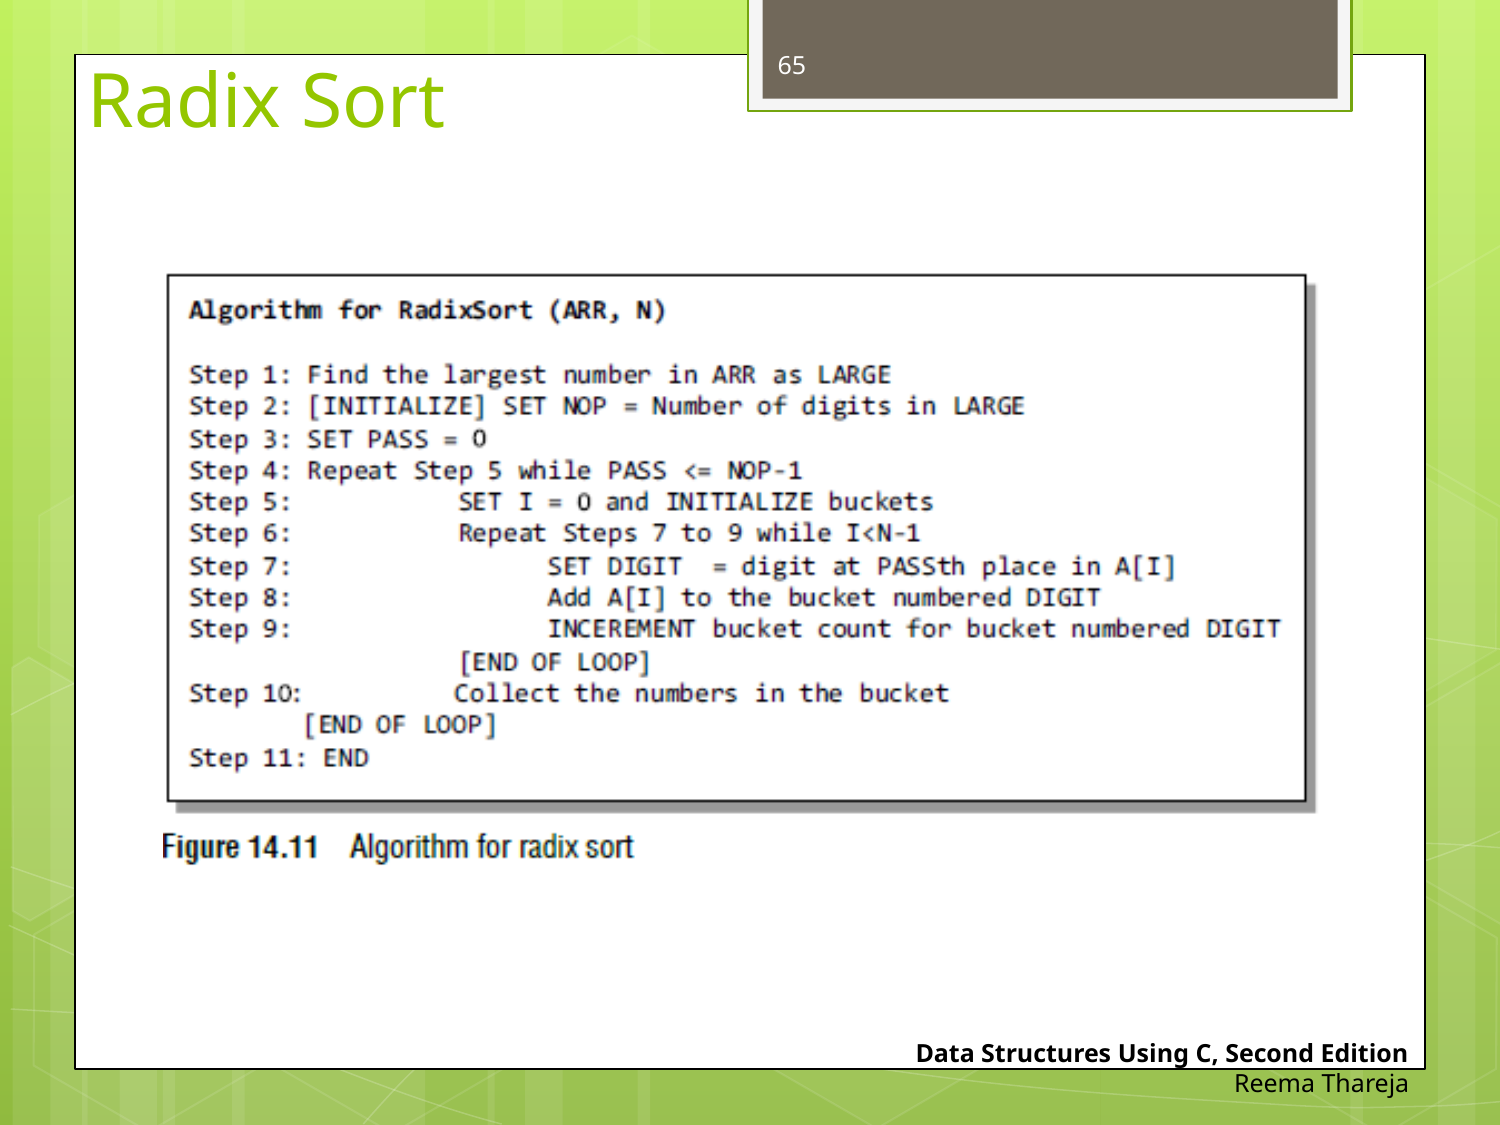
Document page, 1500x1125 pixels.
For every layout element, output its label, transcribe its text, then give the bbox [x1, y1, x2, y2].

footer Data Structures Using C, Second Edition Reema Thareja [849, 1037, 1425, 1098]
slide_number 65 [762, 36, 982, 97]
picture [163, 268, 1325, 874]
title Radix Sort [72, 37, 1225, 150]
